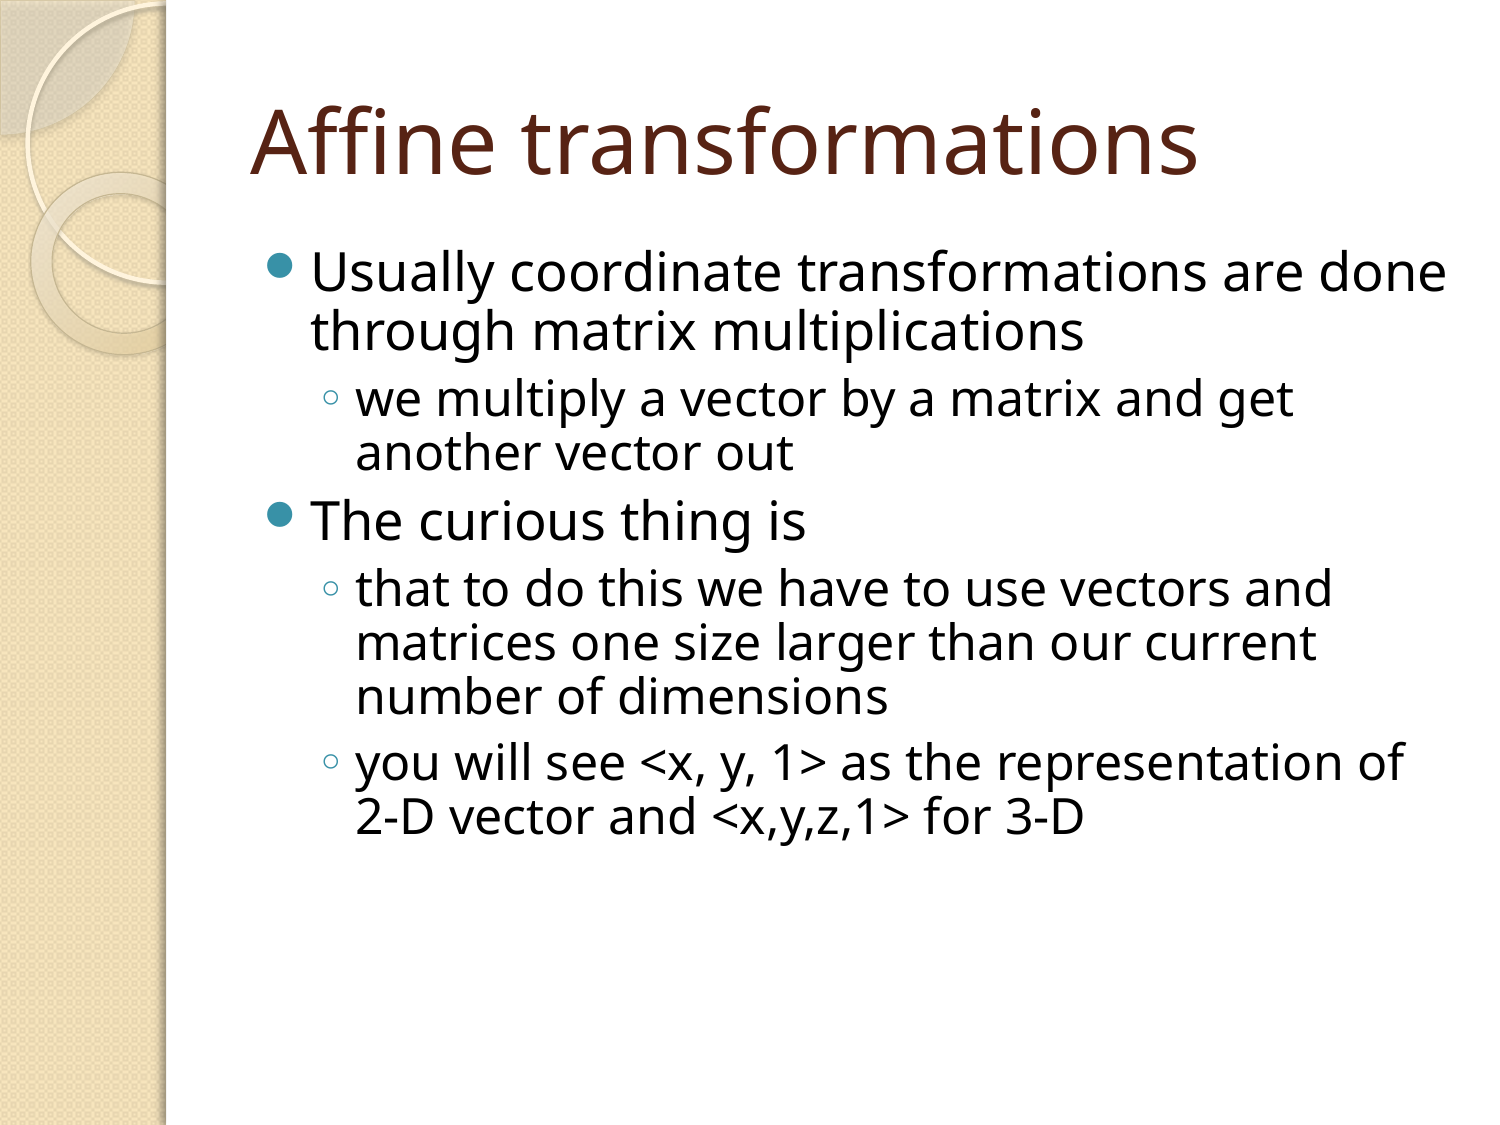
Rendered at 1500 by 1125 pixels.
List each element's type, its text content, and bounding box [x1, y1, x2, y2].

list Usually coordinate transformations are done through matrix multiplications we multiply a vector by a matrix and get another vector out The curious thing is that to do this we have to use vectors and matrices one size larger than our current number of dimensions you will see <x, y, 1> as the representation of 2-D vector and <x,y,z,1> for 3-D [235, 237, 1466, 1025]
title Affine transformations [235, 45, 1466, 233]
